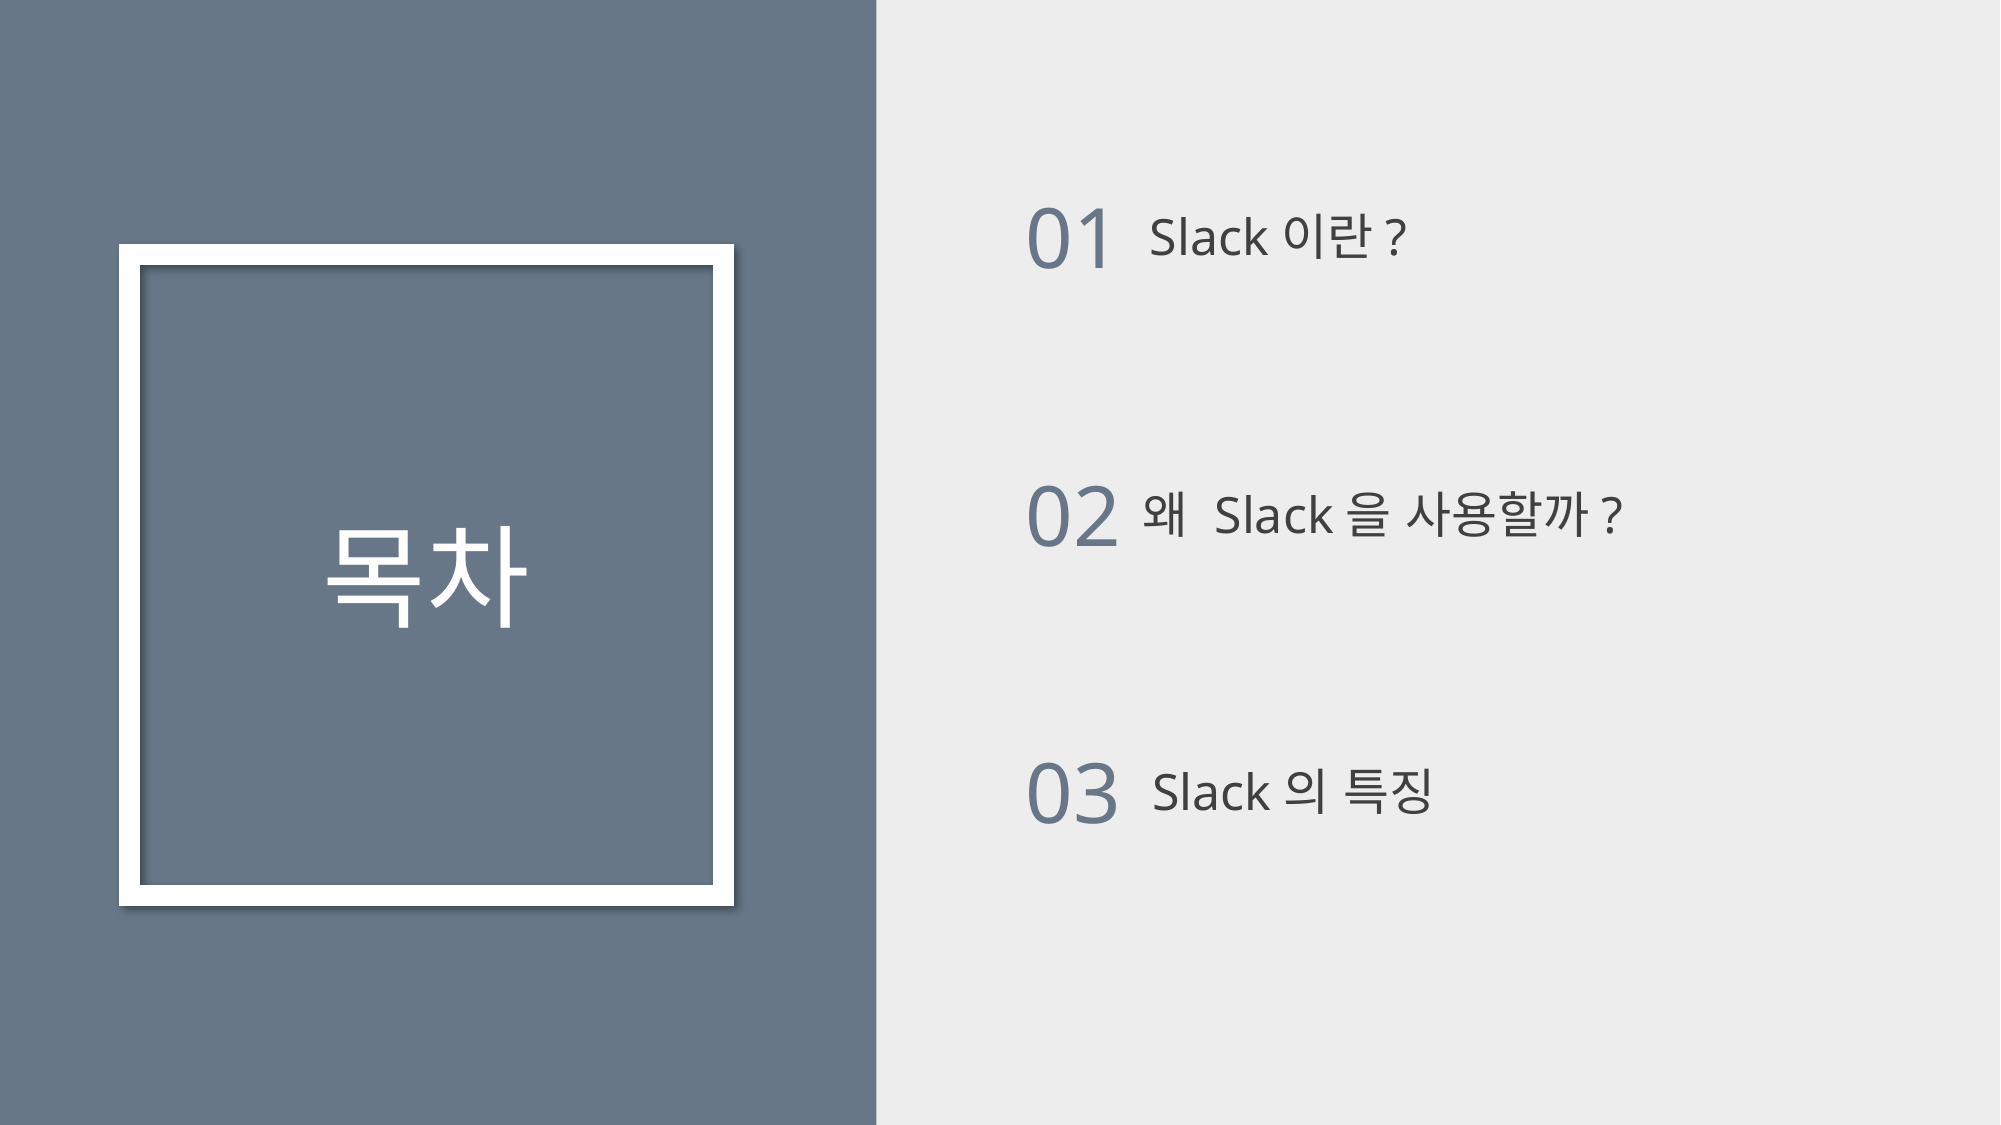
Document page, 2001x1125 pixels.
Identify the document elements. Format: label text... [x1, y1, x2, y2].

text_box Slack이란? [1135, 198, 1422, 273]
text_box 02 [1010, 455, 1136, 571]
text_box [0, 0, 878, 1125]
text_box 01 [1010, 178, 1136, 293]
text_box 03 [1010, 733, 1136, 848]
text_box 목차 [308, 499, 545, 649]
text_box Slack의 특징 [1137, 753, 1451, 829]
text_box [128, 254, 724, 896]
text_box 왜 Slack을 사용할까? [1127, 475, 1639, 551]
